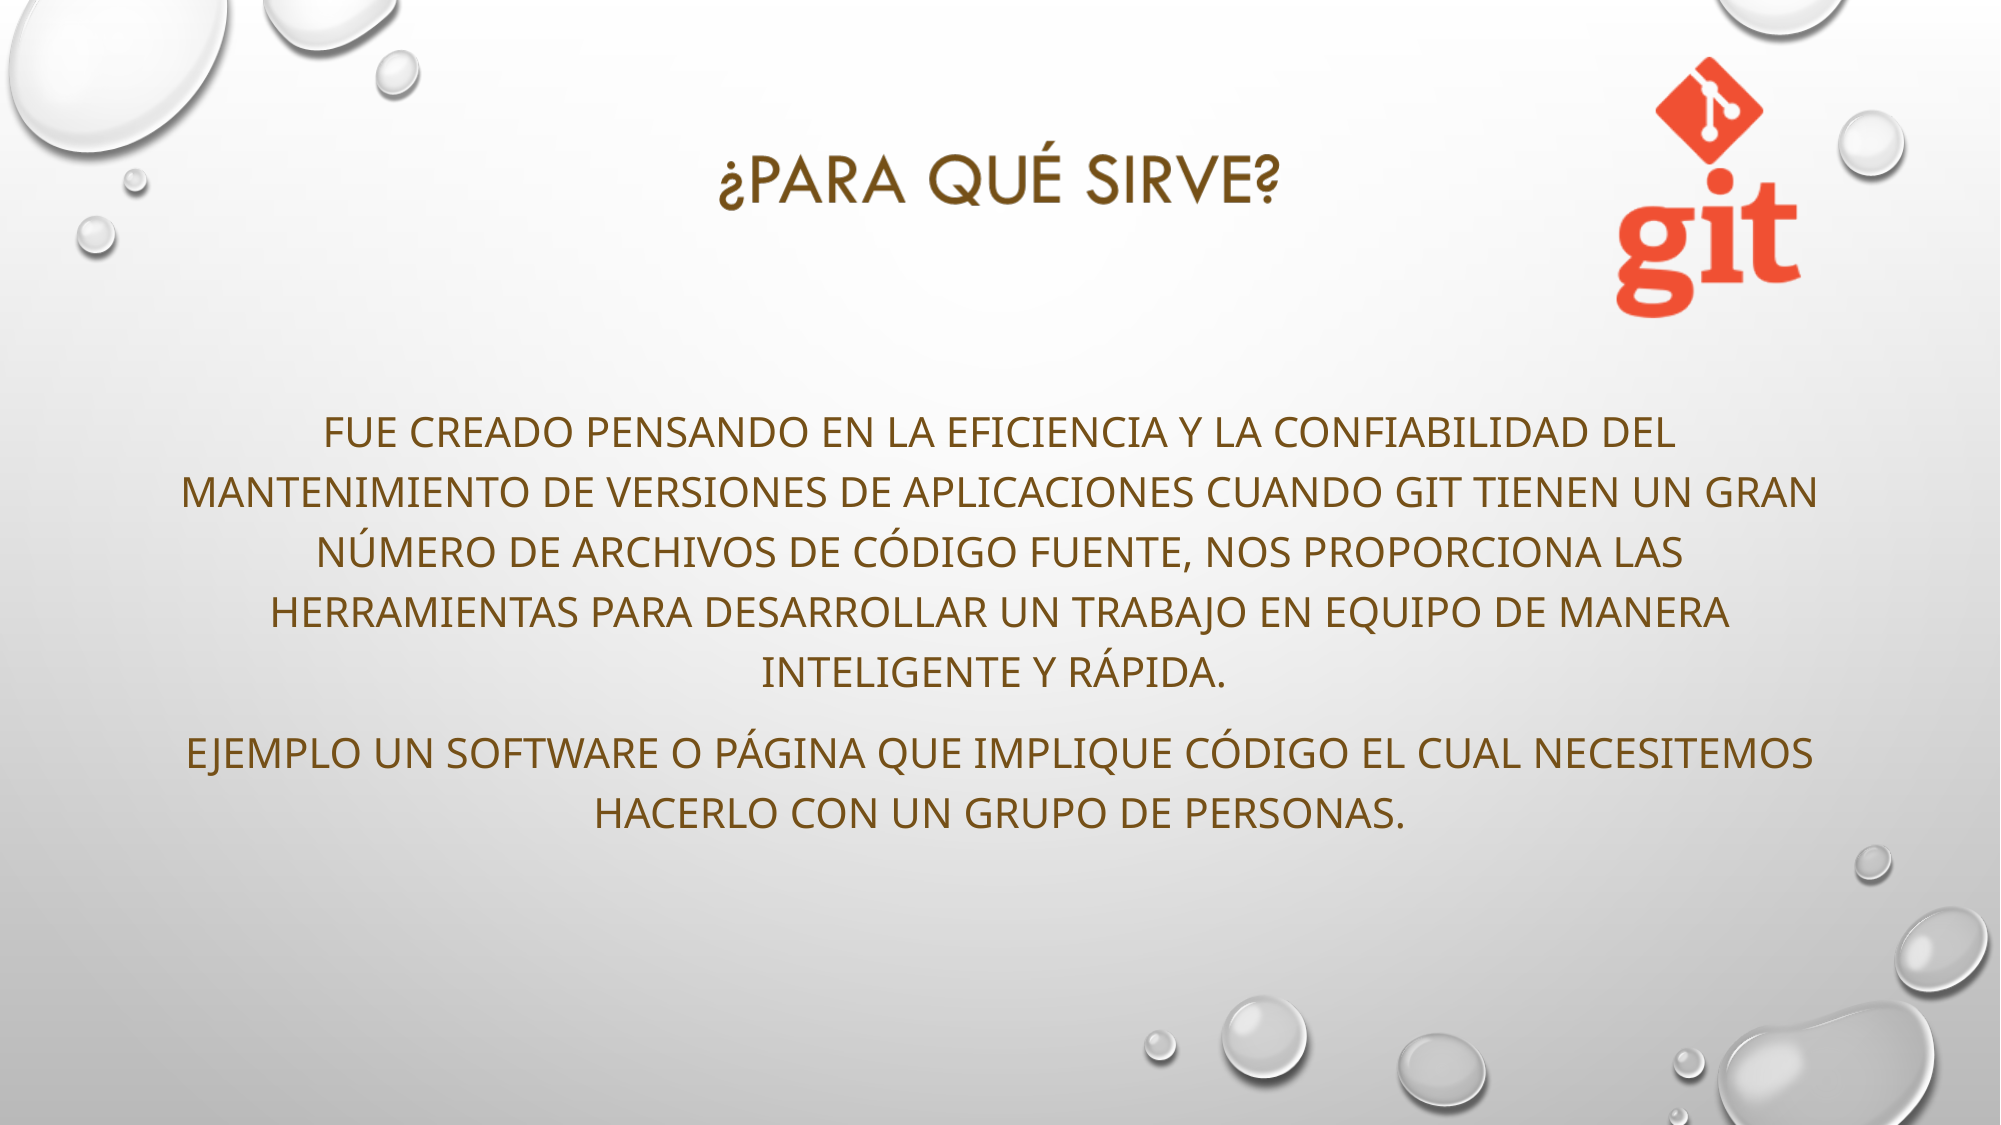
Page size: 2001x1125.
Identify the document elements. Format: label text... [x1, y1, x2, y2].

list fue creado pensando en la eficiencia y la confiabilidad del mantenimiento de versiones de aplicaciones cuando GIT tienen un gran número de archivos de código fuente, nos proporciona las herramientas para desarrollar un trabajo en equipo de manera inteligente y rápida. EJEMPLO UN software o página que implique código el cual necesitemos hacerlo con un grupo de personas. [149, 388, 1850, 950]
picture [0, 0, 2000, 1125]
